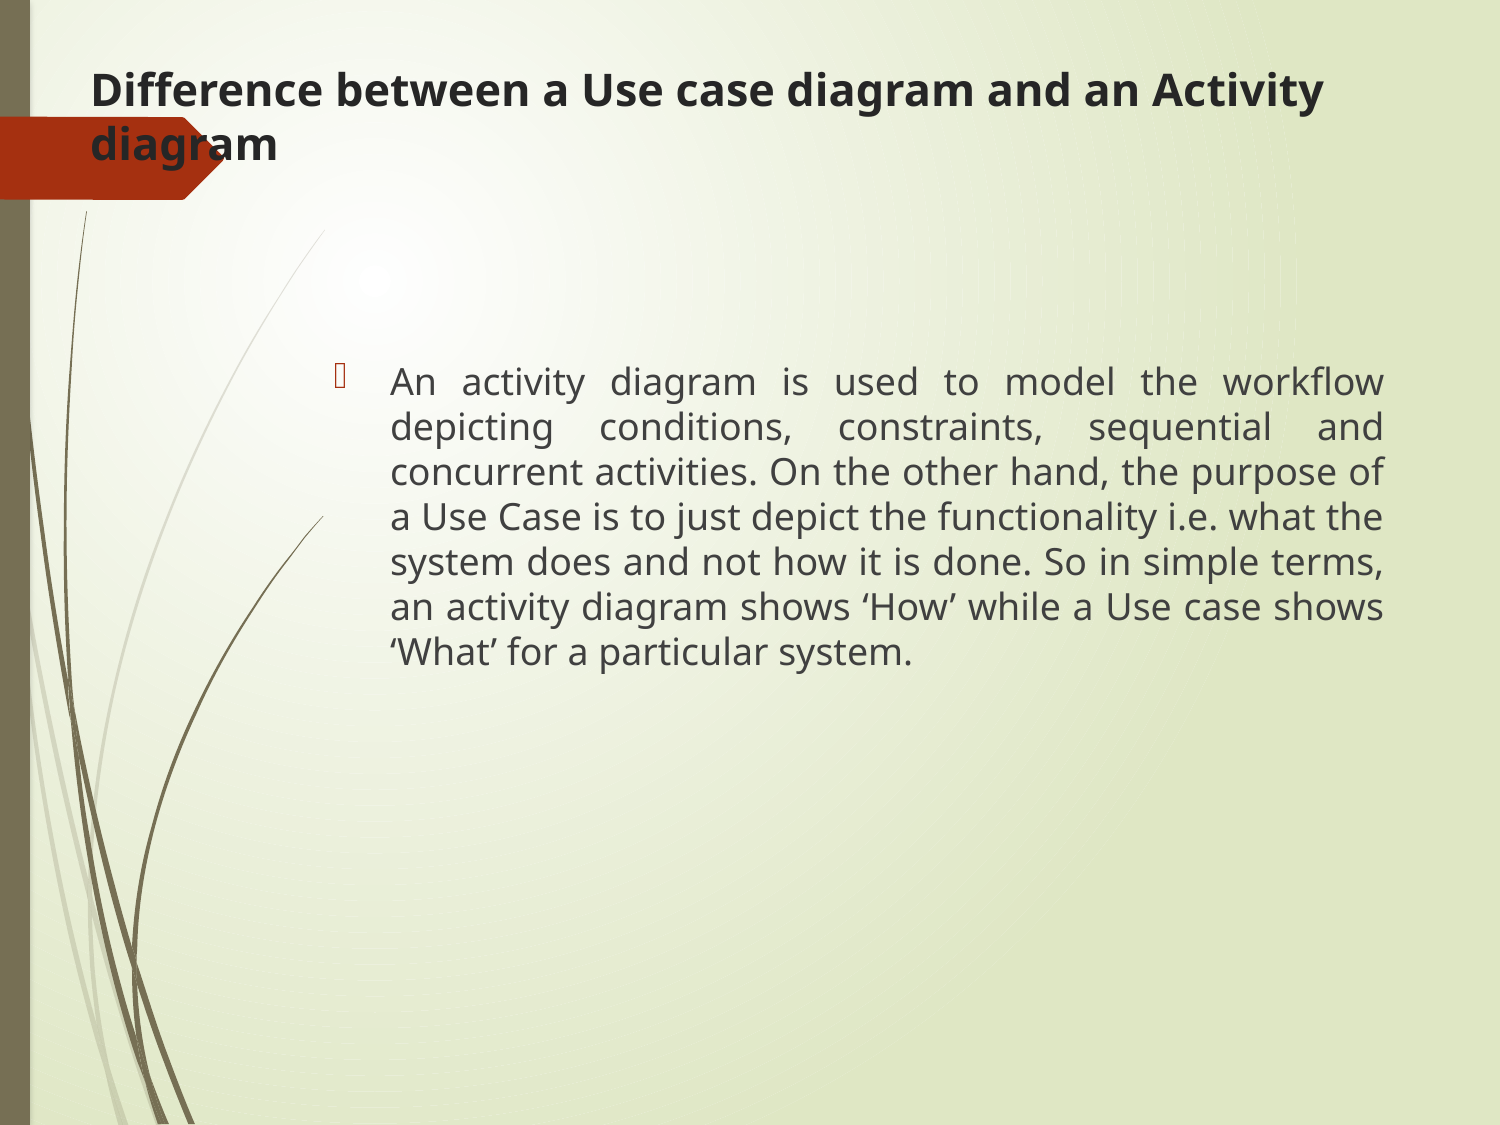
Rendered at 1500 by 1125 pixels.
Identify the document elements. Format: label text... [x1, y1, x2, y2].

title Difference between a Use case diagram and an Activity diagram [75, 0, 1425, 233]
list An activity diagram is used to model the workflow depicting conditions, constraints, sequential and concurrent activities. On the other hand, the purpose of a Use Case is to just depict the functionality i.e. what the system does and not how it is done. So in simple terms, an activity diagram shows ‘How’ while a Use case shows ‘What’ for a particular system. [318, 350, 1400, 970]
